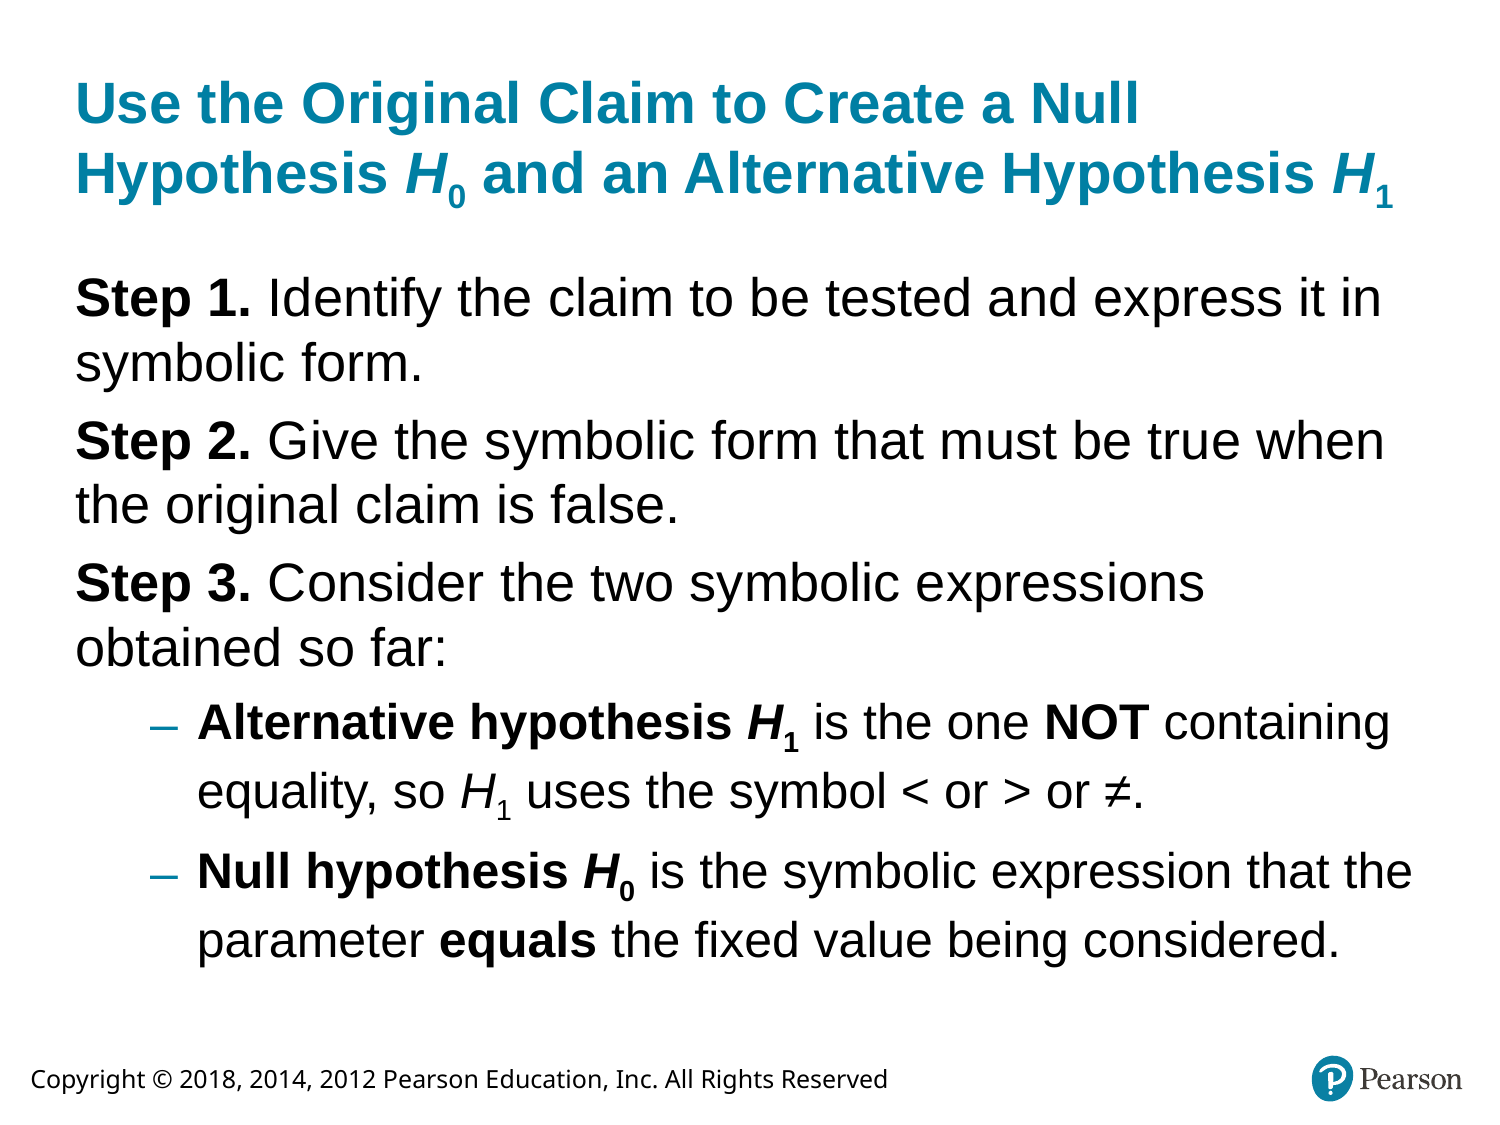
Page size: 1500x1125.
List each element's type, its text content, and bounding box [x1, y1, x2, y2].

title Use the Original Claim to Create a Null Hypothesis H0 and an Alternative Hypothesis H1 [75, 35, 1425, 216]
list Step 1. Identify the claim to be tested and express it in symbolic form. Step 2. Give the symbolic form that must be true when the original claim is false. Step 3. Consider the two symbolic expressions obtained so far: Alternative hypothesis H1 is the one NOT containing equality, so H1 uses the symbol < or > or ≠. Null hypothesis H0 is the symbolic expression that the parameter equals the fixed value being considered. [75, 262, 1425, 1005]
